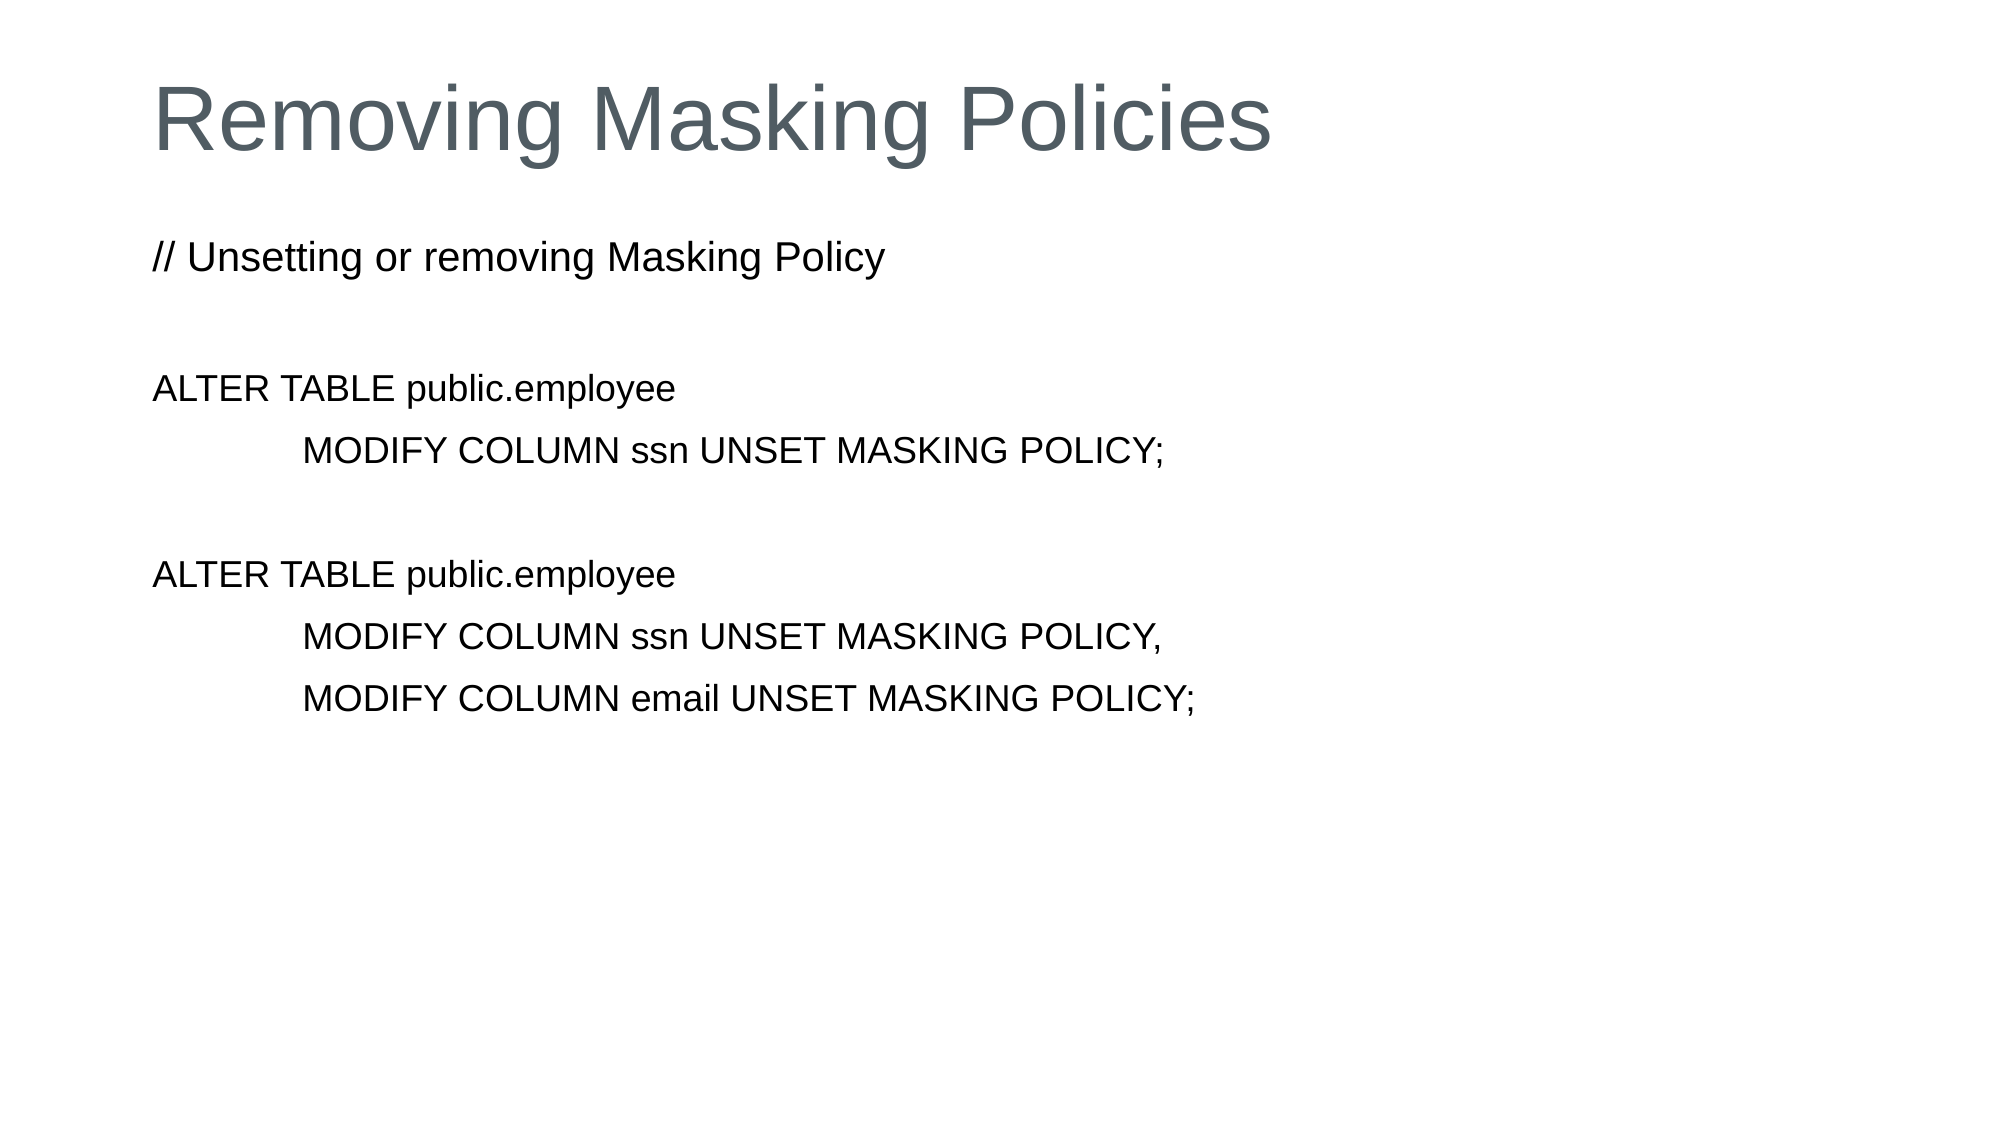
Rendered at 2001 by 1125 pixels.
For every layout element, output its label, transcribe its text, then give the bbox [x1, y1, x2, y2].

title Removing Masking Policies [137, 59, 1863, 183]
list // Unsetting or removing Masking Policy ALTER TABLE public.employee MODIFY COLUMN ssn UNSET MASKING POLICY; ALTER TABLE public.employee MODIFY COLUMN ssn UNSET MASKING POLICY, MODIFY COLUMN email UNSET MASKING POLICY; [137, 217, 1863, 1042]
